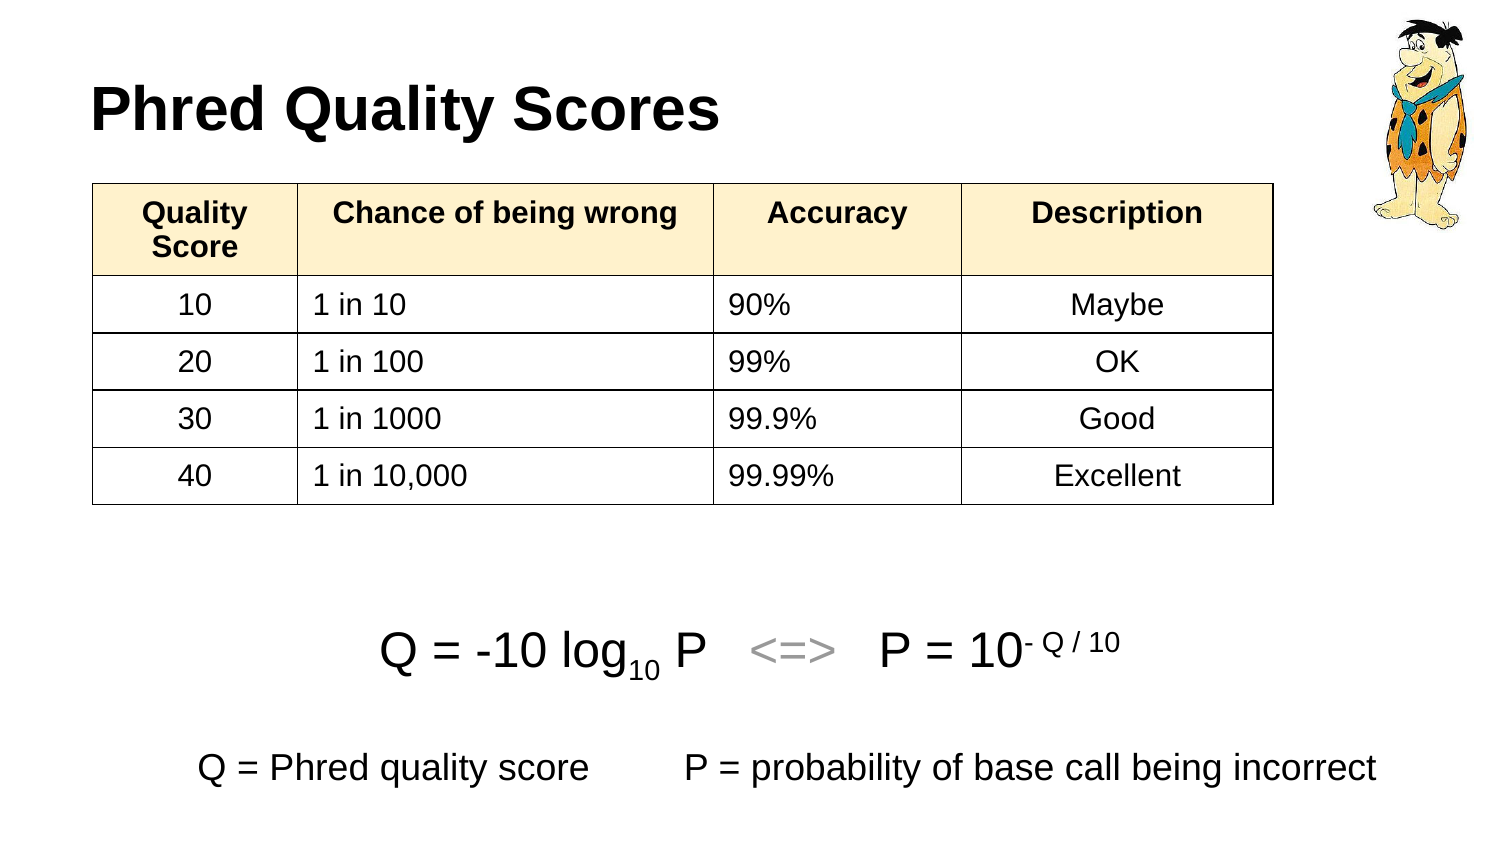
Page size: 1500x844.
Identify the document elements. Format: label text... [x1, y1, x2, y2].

table_cell OK [962, 334, 1272, 389]
table_cell 1 in 1000 [298, 391, 713, 447]
table_cell 99.99% [714, 448, 961, 504]
table_cell 40 [93, 448, 297, 504]
table_cell Good [962, 391, 1272, 447]
table_cell 1 in 100 [298, 334, 713, 389]
table_cell 20 [93, 334, 297, 389]
table_cell 30 [93, 391, 297, 447]
table_header Description [962, 184, 1272, 275]
table_cell 10 [93, 276, 297, 332]
table_cell Maybe [962, 276, 1272, 332]
picture [1370, 12, 1474, 233]
table_cell 1 in 10,000 [298, 448, 713, 504]
table_header Chance of being wrong [298, 184, 713, 275]
table_cell 90% [714, 276, 961, 332]
table_header Accuracy [714, 184, 961, 275]
table_cell Excellent [962, 448, 1272, 504]
table_cell 99.9% [714, 391, 961, 447]
list Q = -10 log10 P <=> P = 10- Q / 10 Q = Phred quality score P = probability of base call being incorrect [75, 602, 1425, 757]
title Phred Quality Scores [75, 34, 1365, 176]
table_header Quality Score [93, 184, 297, 275]
table_cell 1 in 10 [298, 276, 713, 332]
table_cell 99% [714, 334, 961, 389]
